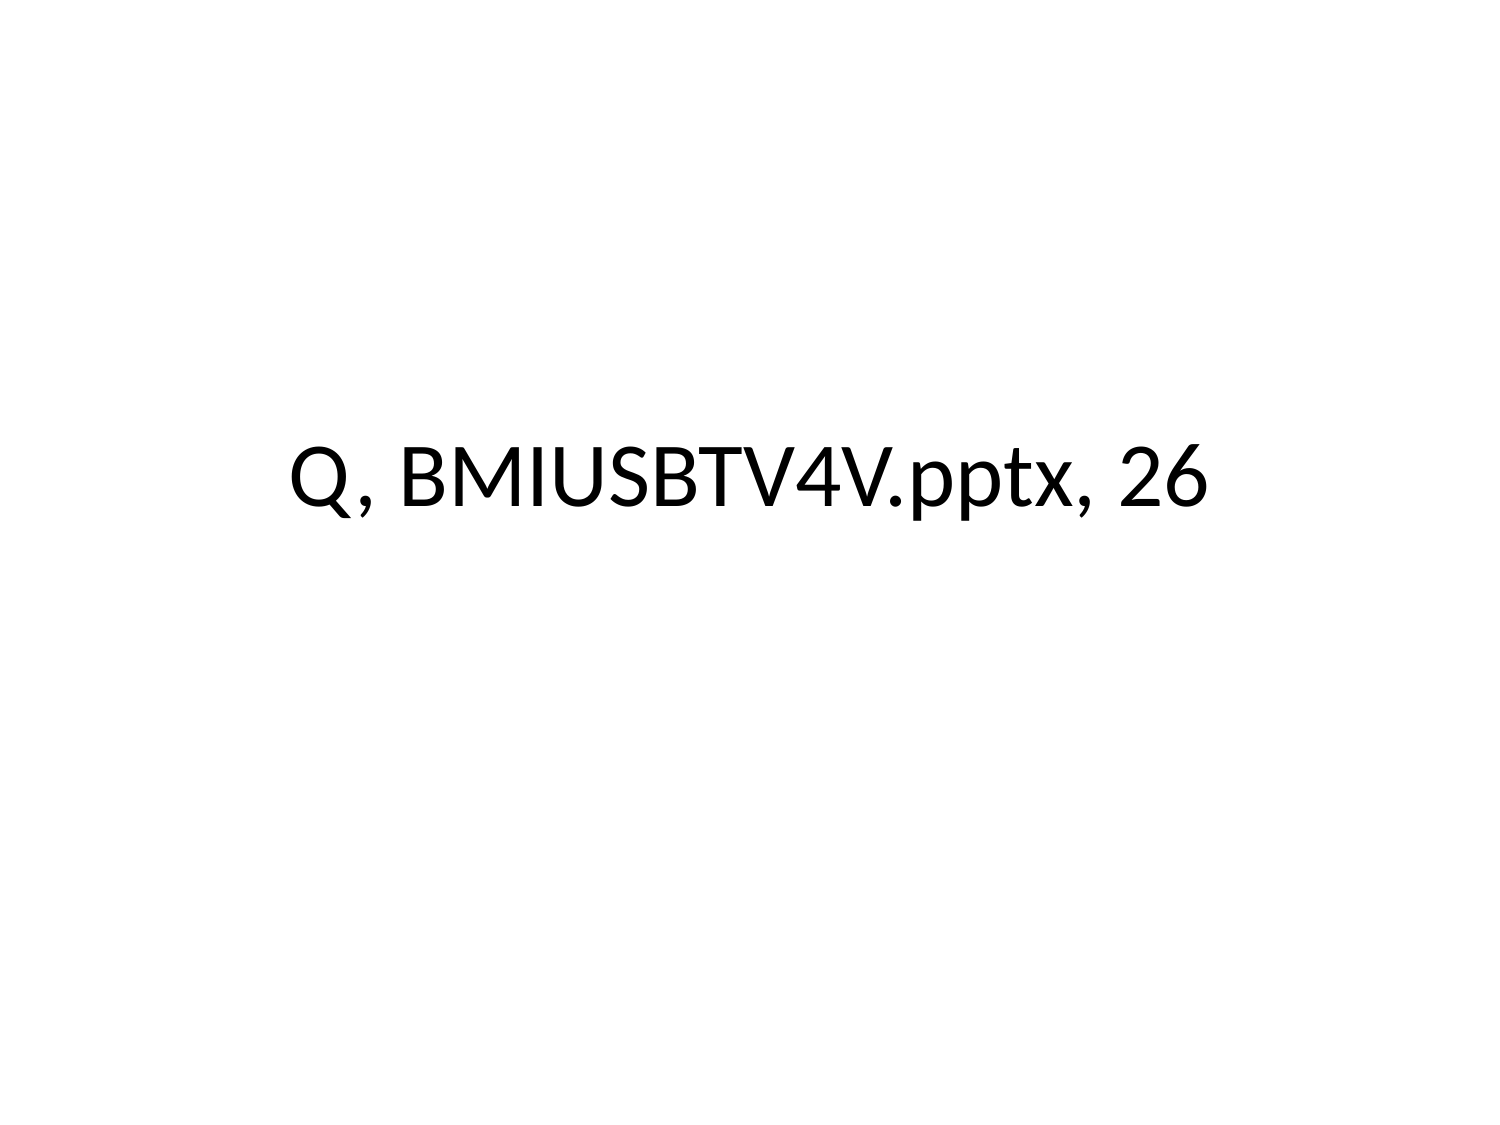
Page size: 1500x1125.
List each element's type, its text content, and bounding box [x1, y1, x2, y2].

title Q, BMIUSBTV4V.pptx, 26 [112, 349, 1388, 591]
